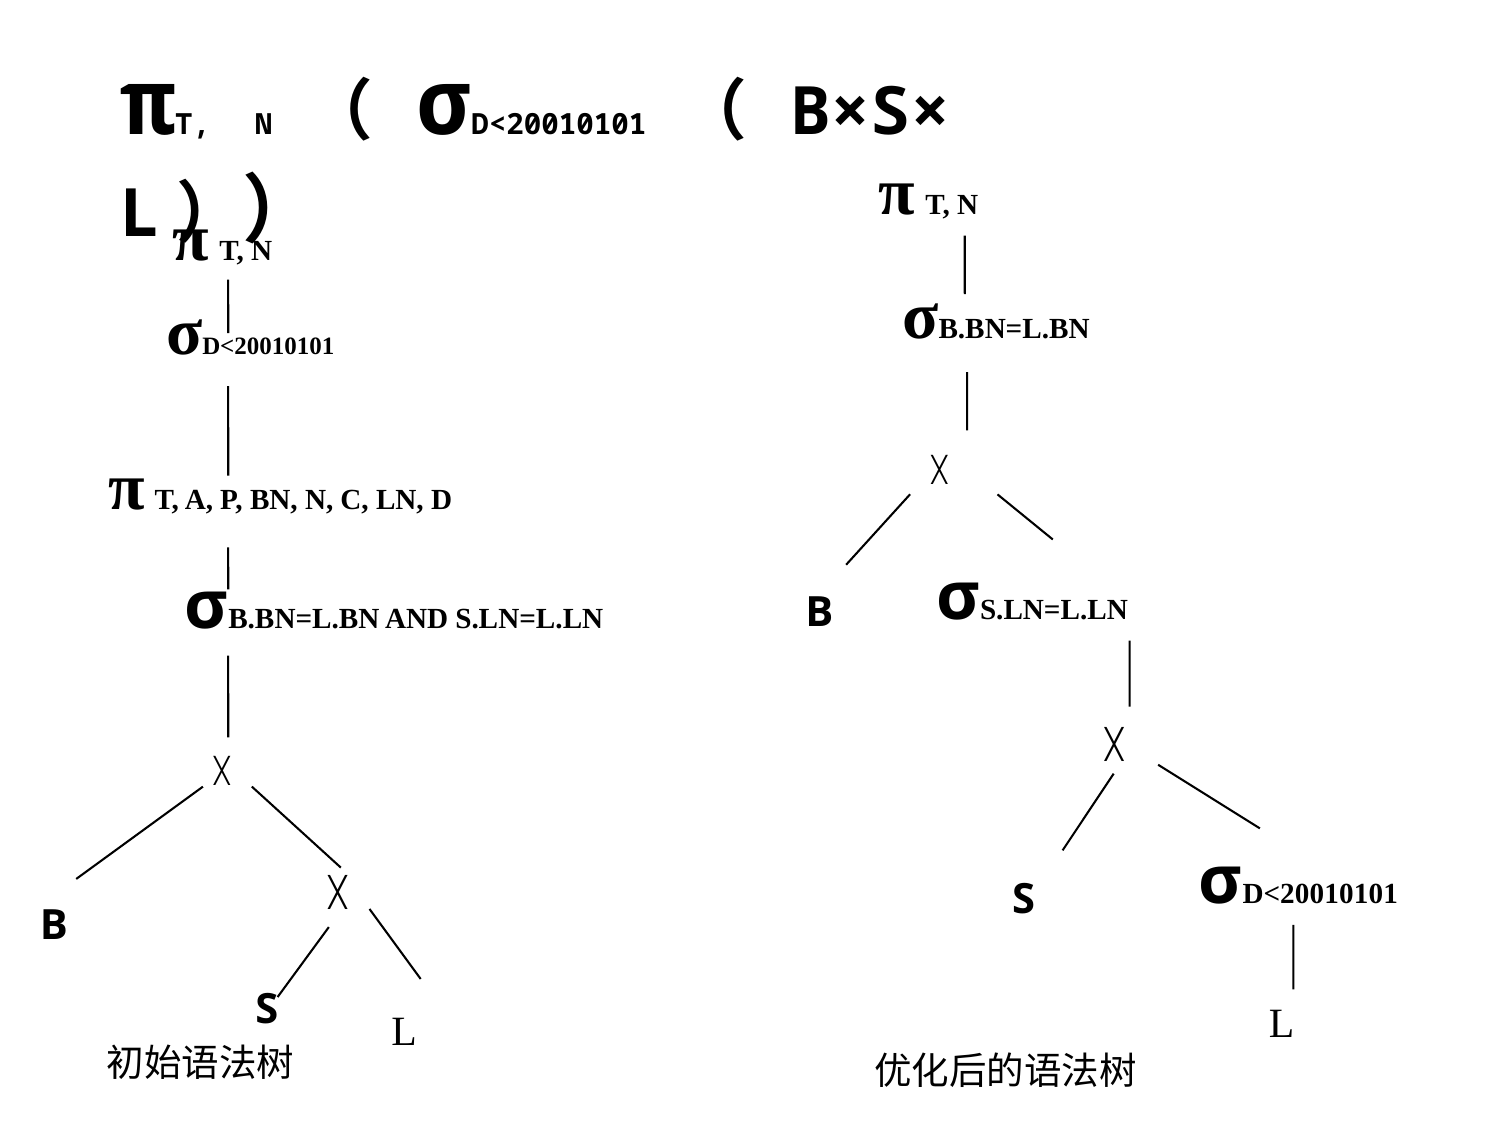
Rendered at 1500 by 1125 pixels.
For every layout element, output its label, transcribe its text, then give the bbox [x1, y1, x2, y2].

text_box 优化后的语法树 [859, 1063, 1476, 1100]
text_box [14, 185, 782, 1063]
text_box 初始语法树 [92, 1070, 548, 1092]
text_box πT, N（σD<20010101（B×S×L）） [105, 24, 966, 161]
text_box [779, 140, 1500, 1055]
